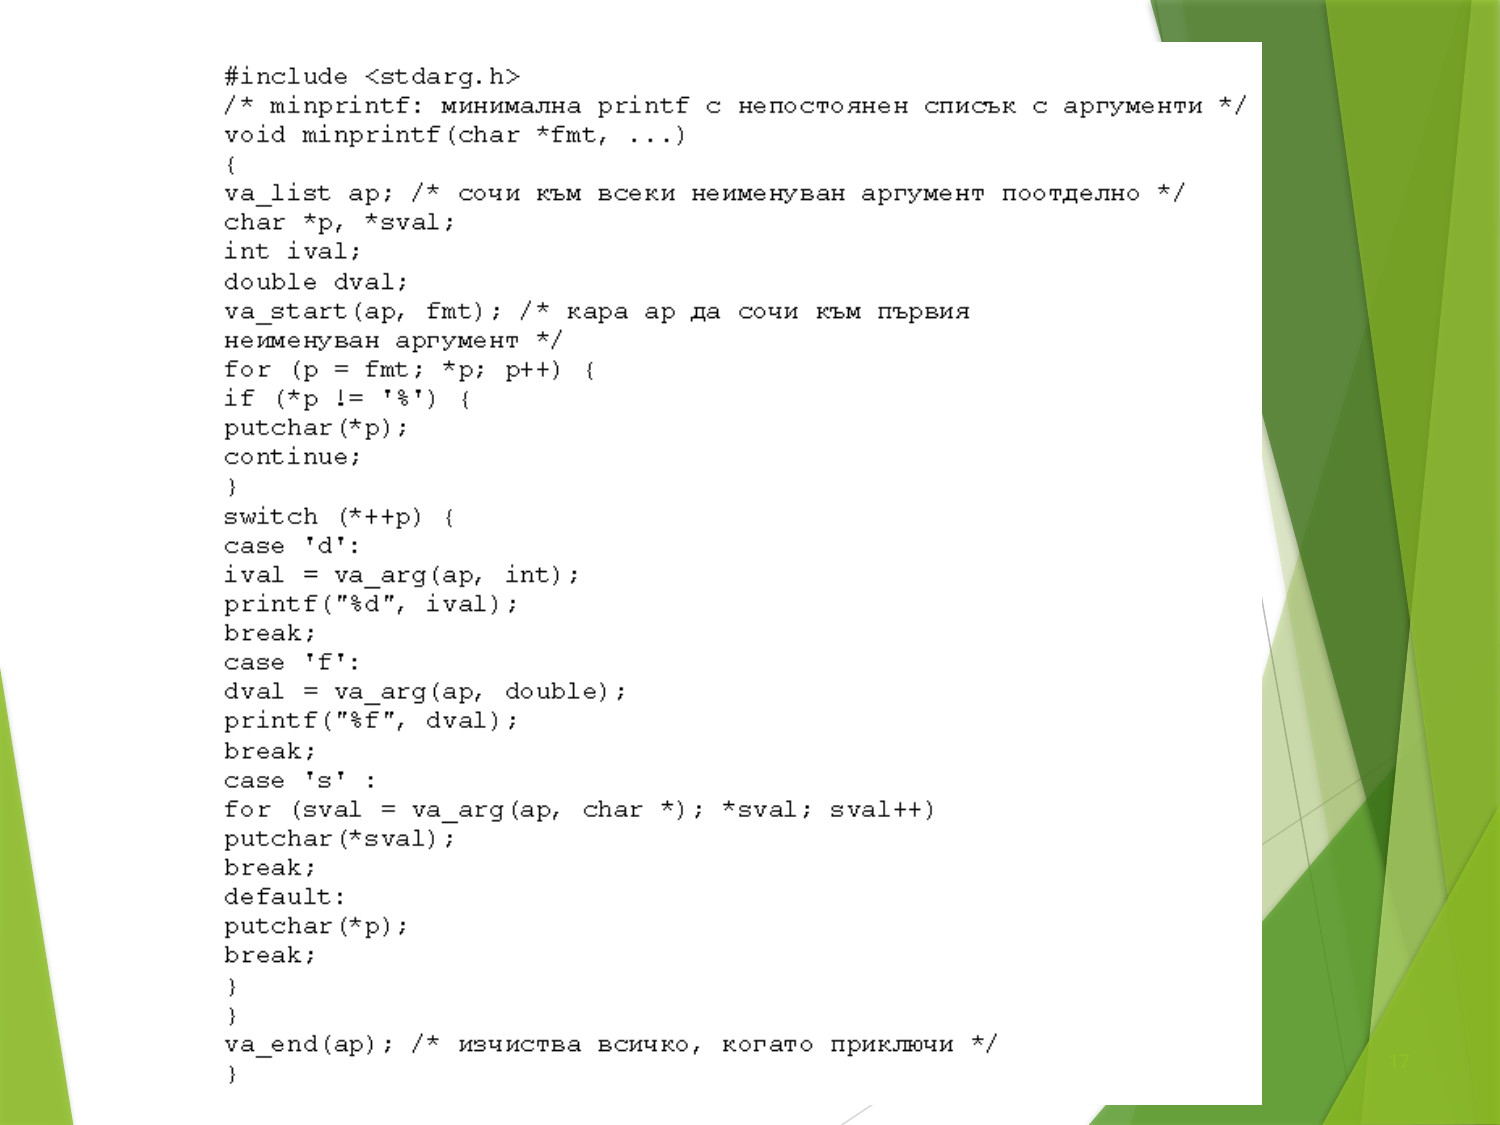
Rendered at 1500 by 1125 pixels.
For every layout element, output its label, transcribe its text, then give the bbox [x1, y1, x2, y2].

slide_number 17 [1267, 1025, 1425, 1100]
picture [205, 42, 1263, 1106]
